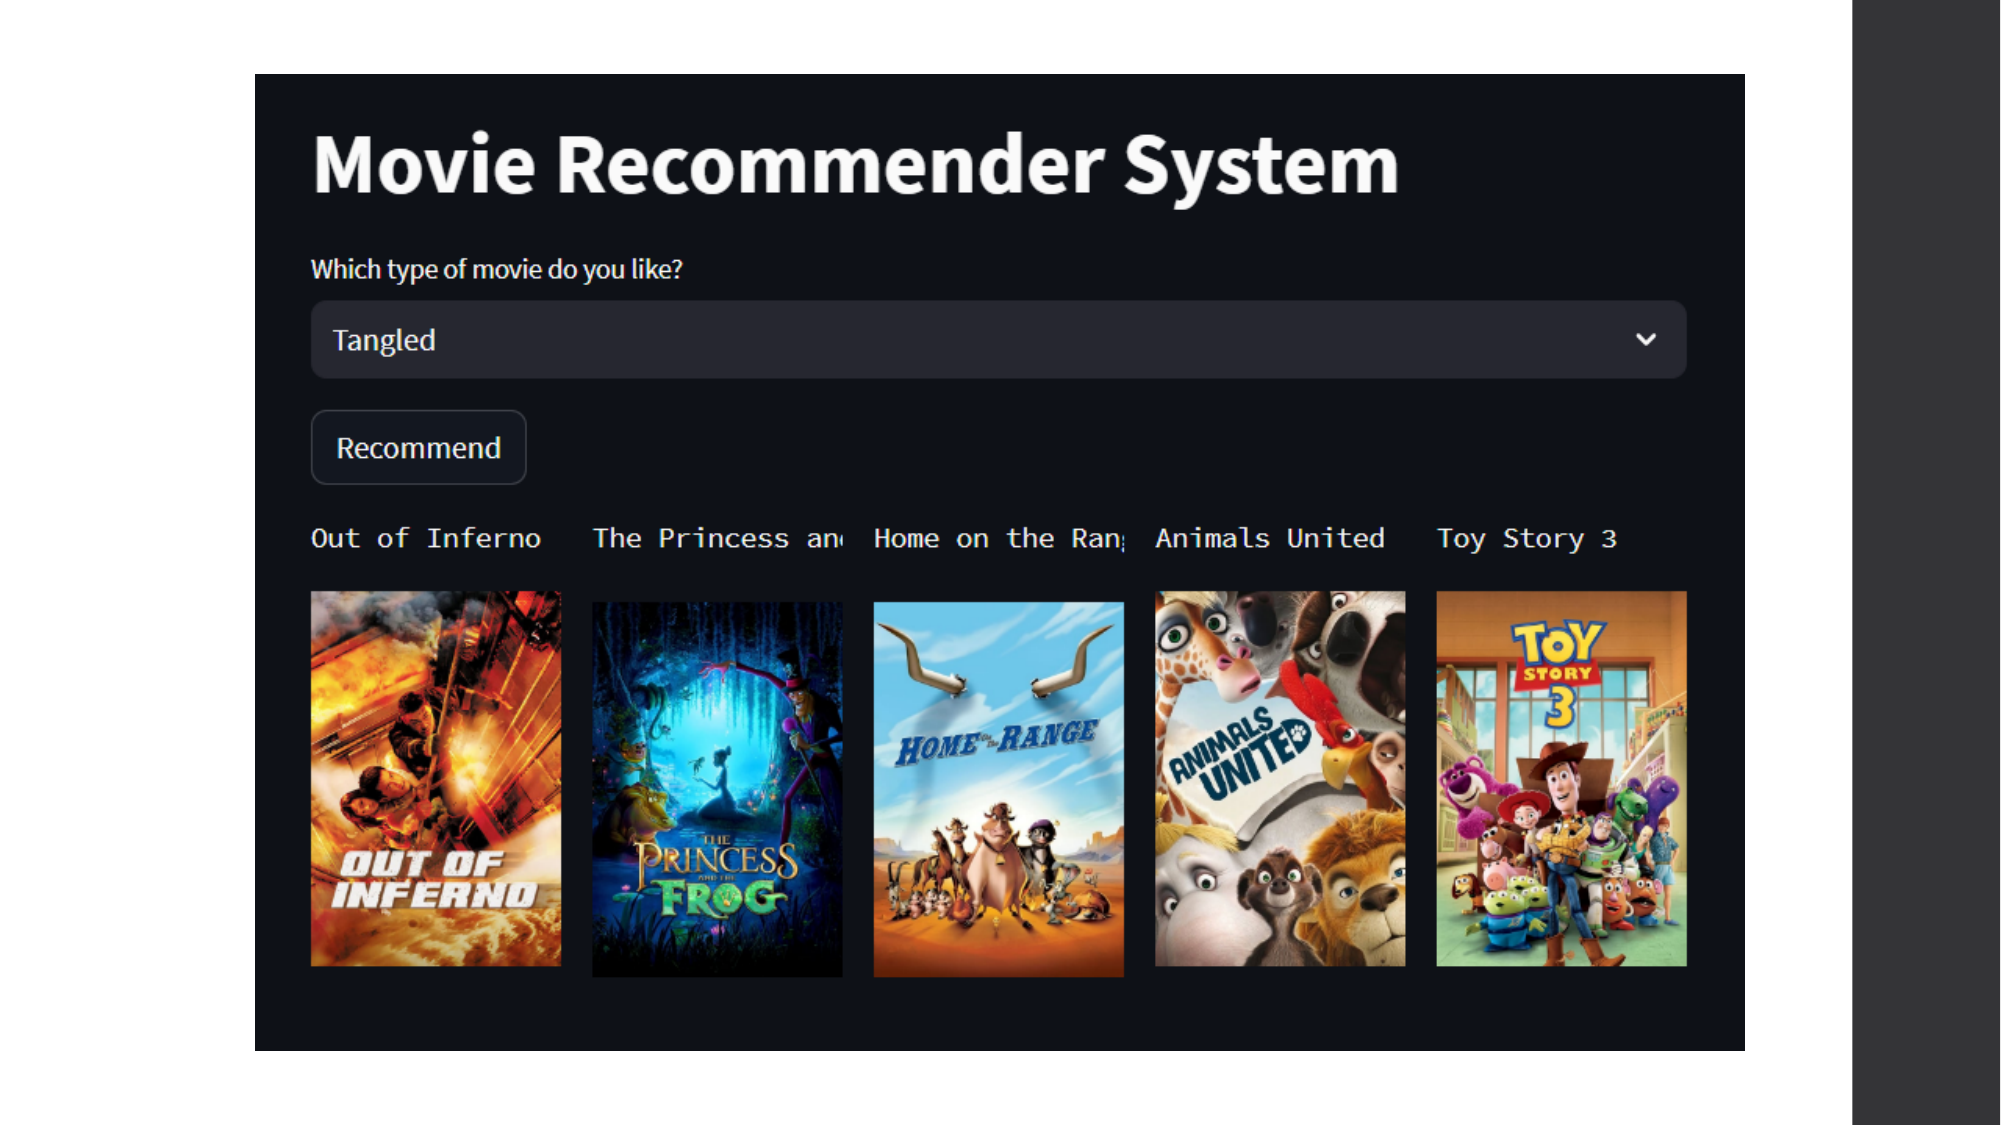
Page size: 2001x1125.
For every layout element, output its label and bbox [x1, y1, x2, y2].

picture [255, 73, 1745, 1051]
